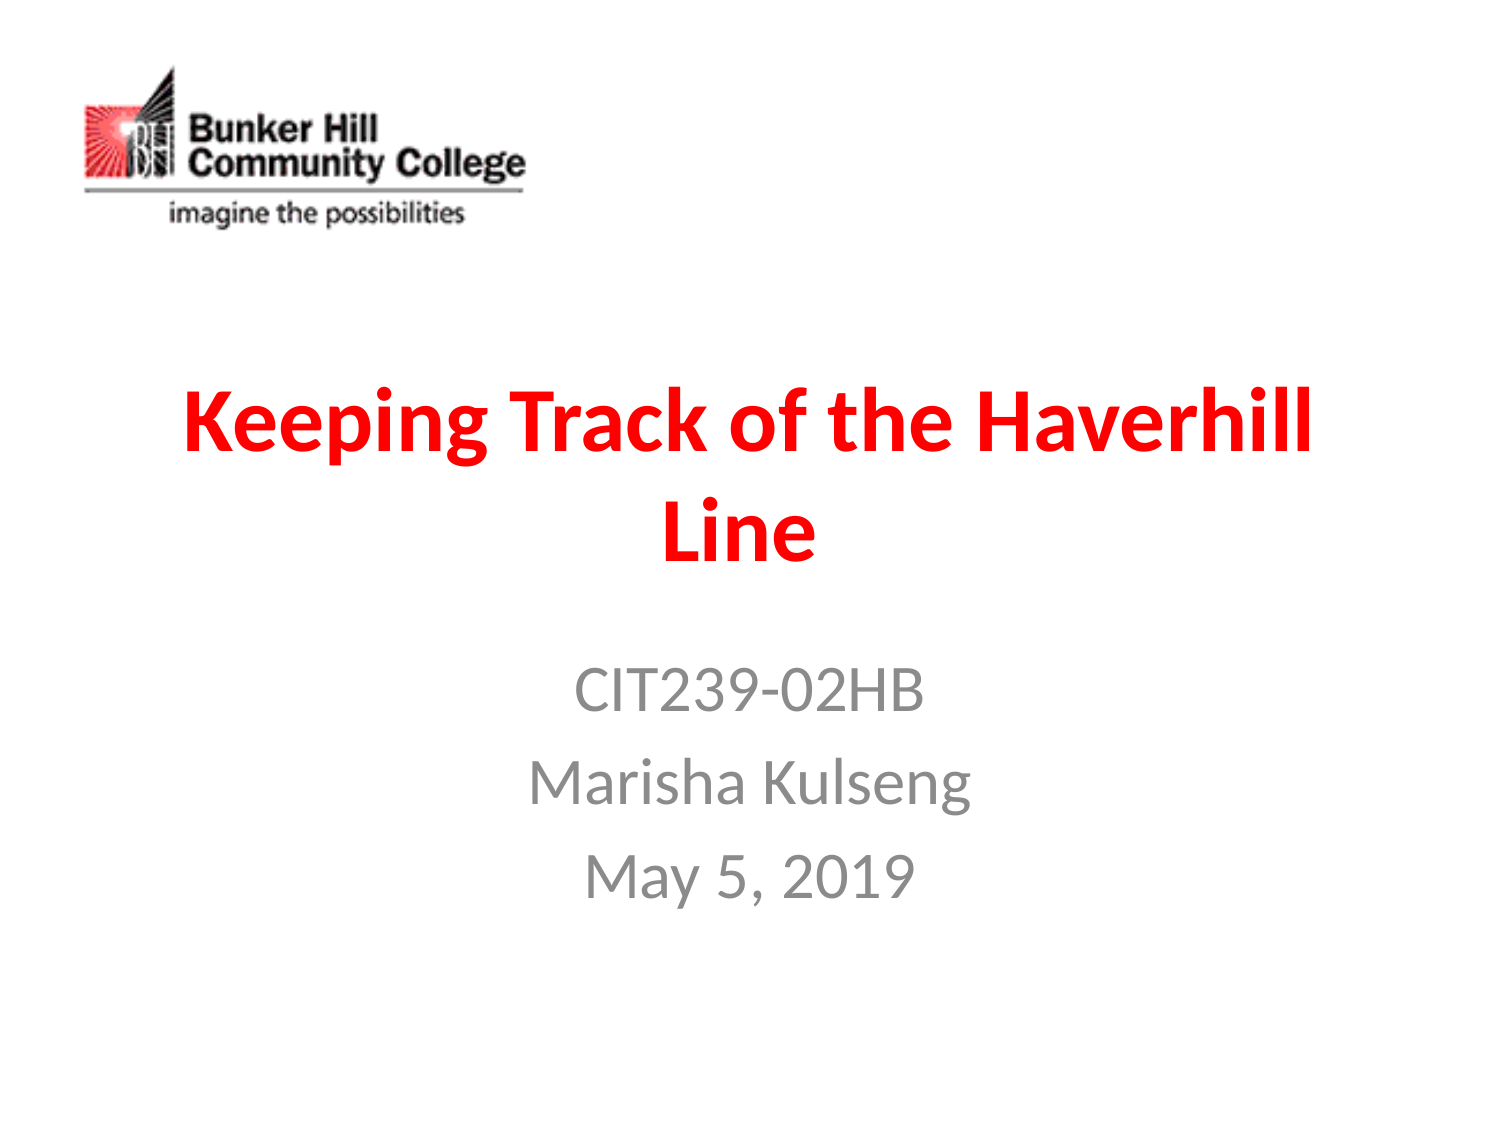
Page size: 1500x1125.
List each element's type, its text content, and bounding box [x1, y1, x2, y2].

picture [62, 59, 540, 235]
title Keeping Track of the Haverhill Line [112, 349, 1388, 591]
subtitle CIT239-02HB Marisha Kulseng May 5, 2019 [225, 637, 1275, 925]
